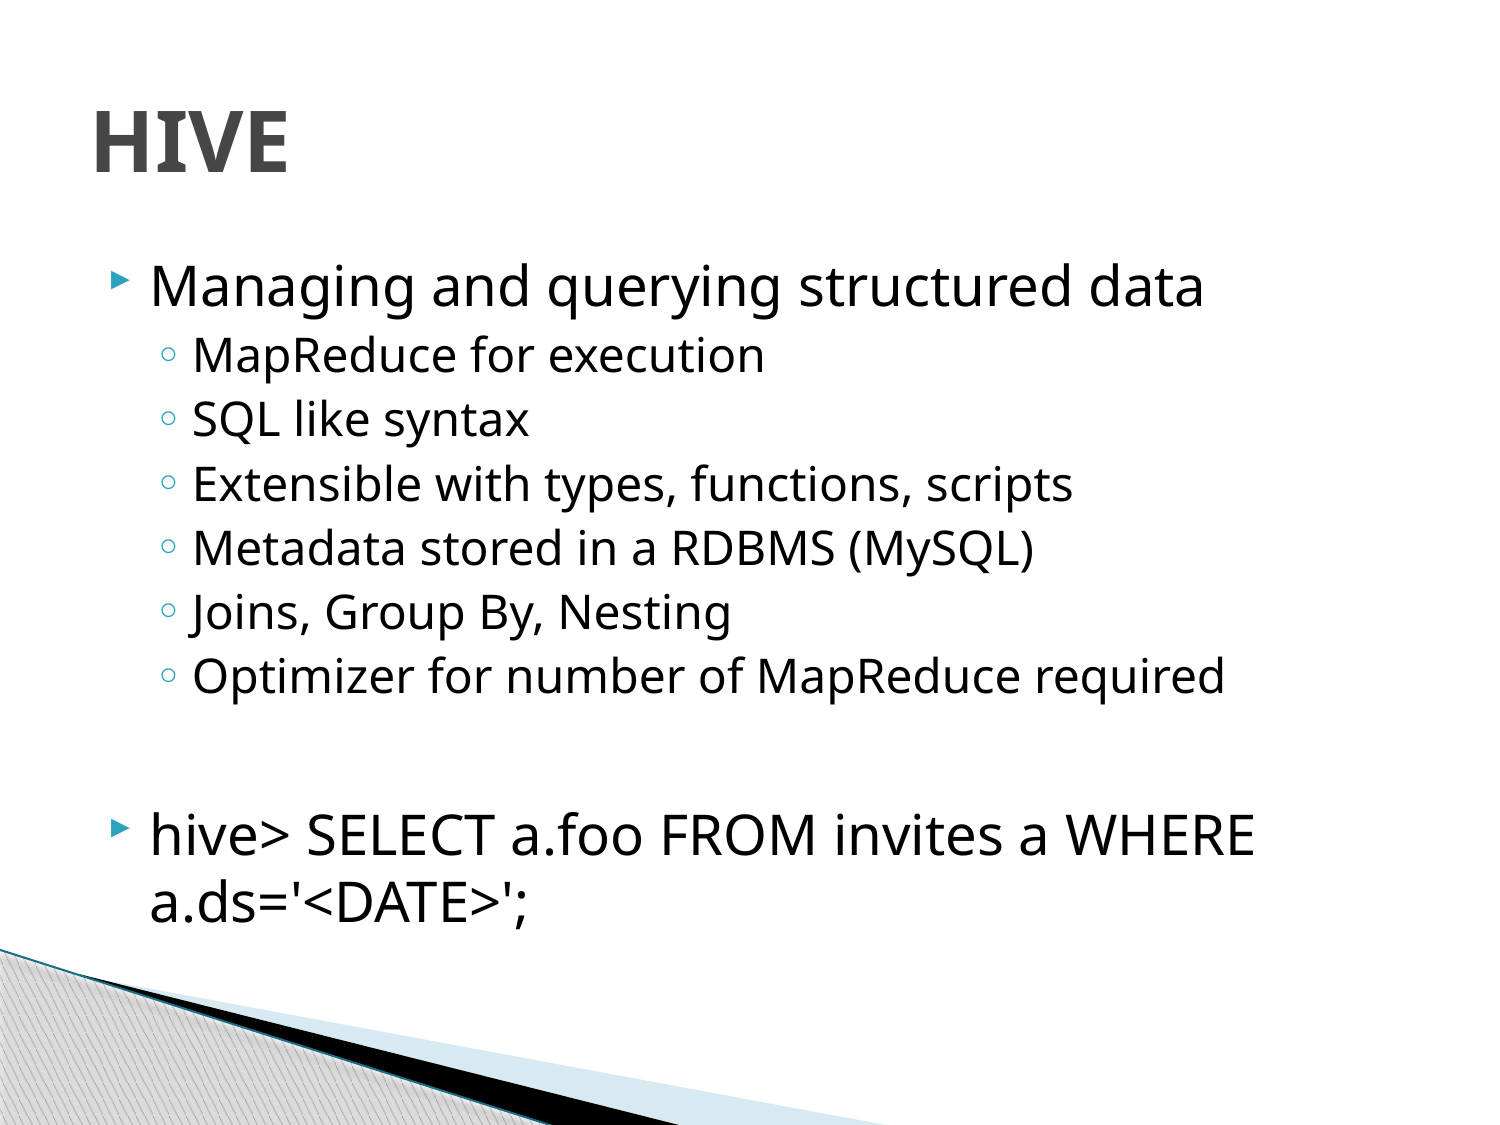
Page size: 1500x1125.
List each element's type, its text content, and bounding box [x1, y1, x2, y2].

list Managing and querying structured data MapReduce for execution SQL like syntax Extensible with types, functions, scripts Metadata stored in a RDBMS (MySQL) Joins, Group By, Nesting Optimizer for number of MapReduce required hive> SELECT a.foo FROM invites a WHERE a.ds='<DATE>'; [74, 242, 1426, 986]
title HIVE [75, 45, 1425, 233]
